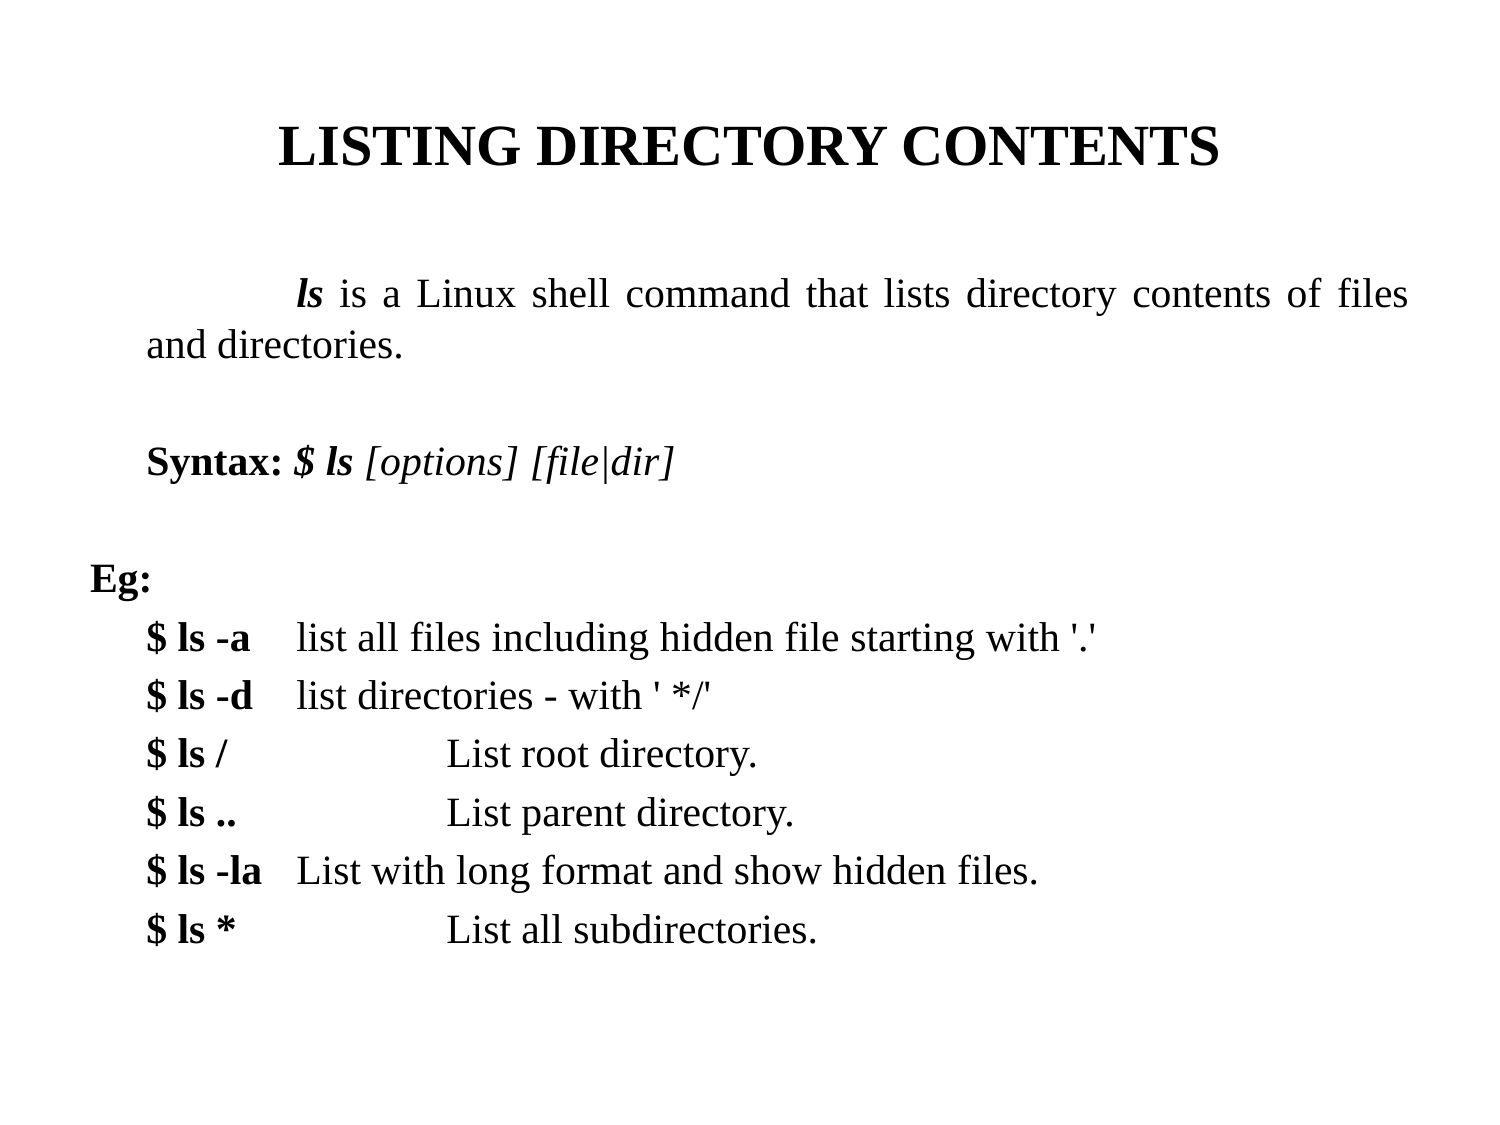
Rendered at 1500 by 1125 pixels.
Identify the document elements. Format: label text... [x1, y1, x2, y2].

list LISTING DIRECTORY CONTENTS ls is a Linux shell command that lists directory contents of files and directories. Syntax: $ ls [options] [file|dir] Eg: $ ls -a list all files including hidden file starting with '.' $ ls -d list directories - with ' */' $ ls / List root directory. $ ls .. List parent directory. $ ls -la List with long format and show hidden files. $ ls * List all subdirectories. [75, 99, 1425, 1005]
